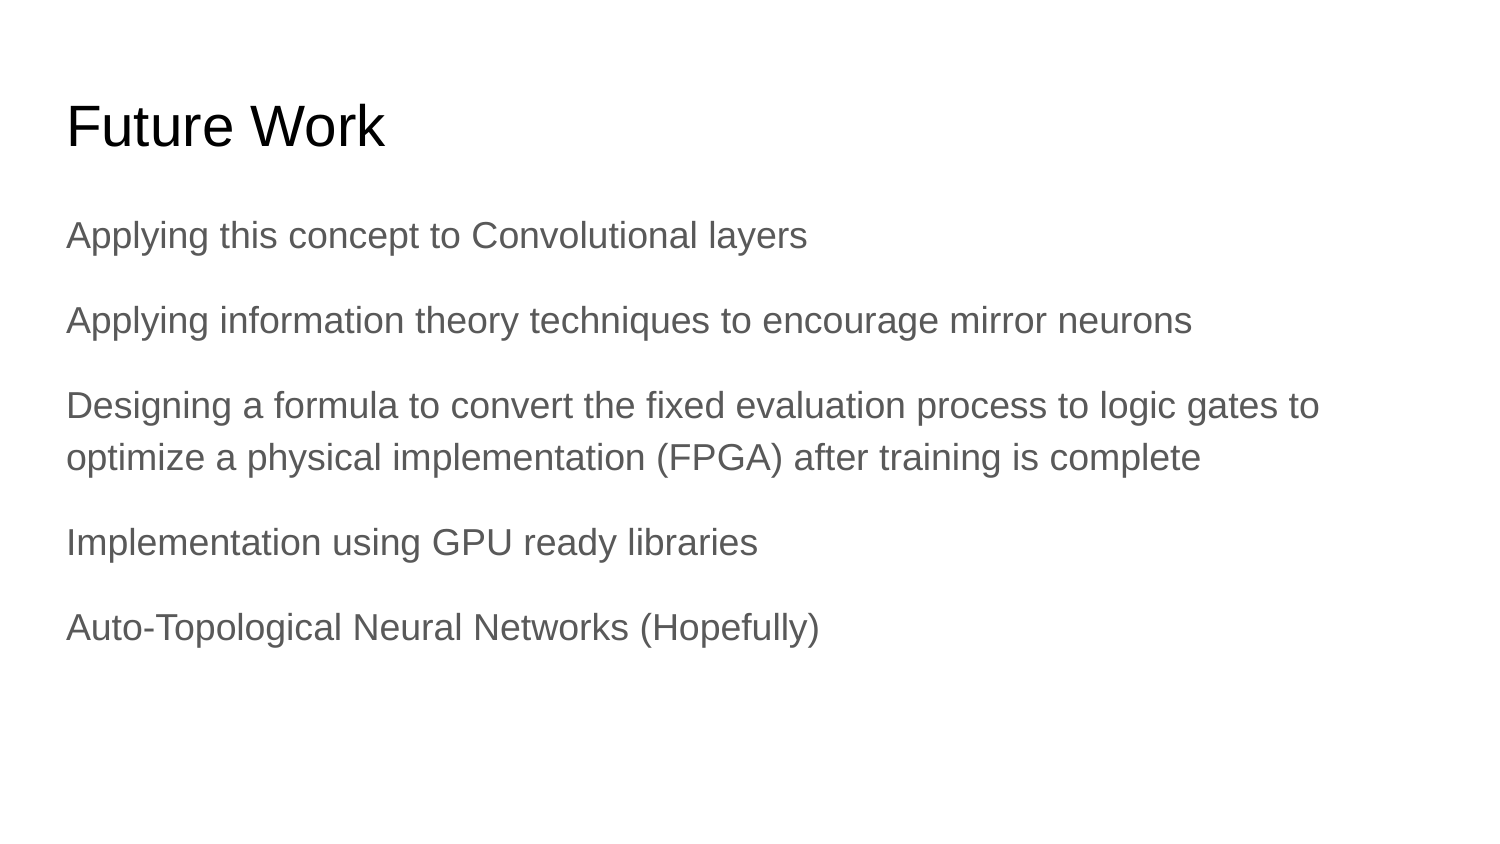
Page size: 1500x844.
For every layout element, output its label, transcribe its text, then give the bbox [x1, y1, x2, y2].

title Future Work [51, 72, 1449, 167]
list Applying this concept to Convolutional layers Applying information theory techniques to encourage mirror neurons Designing a formula to convert the fixed evaluation process to logic gates to optimize a physical implementation (FPGA) after training is complete Implementation using GPU ready libraries Auto-Topological Neural Networks (Hopefully) [51, 189, 1449, 750]
